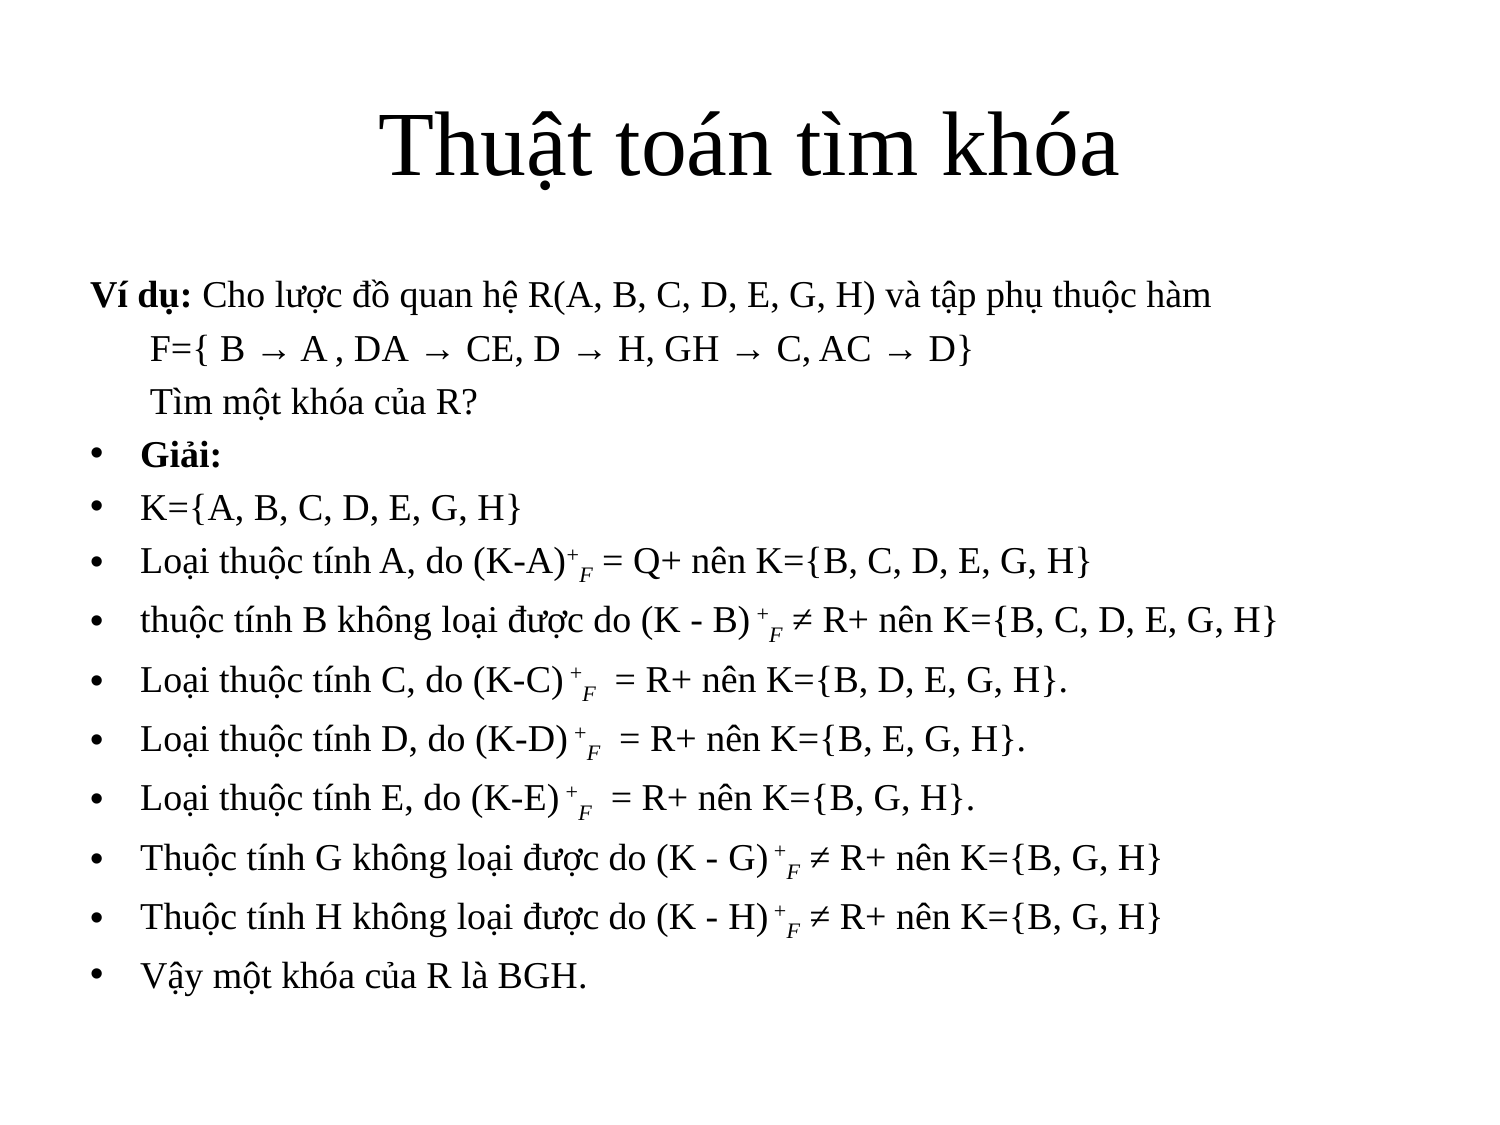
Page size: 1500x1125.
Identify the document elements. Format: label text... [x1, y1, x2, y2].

title Thuật toán tìm khóa [75, 45, 1425, 233]
list Ví dụ: Cho lược đồ quan hệ R(A, B, C, D, E, G, H) và tập phụ thuộc hàm F={ B → A , DA → CE, D → H, GH → C, AC → D} Tìm một khóa của R? Giải: K={A, B, C, D, E, G, H} Loại thuộc tính A, do (K-A)+F = Q+ nên K={B, C, D, E, G, H} thuộc tính B không loại được do (K - B) +F ≠ R+ nên K={B, C, D, E, G, H} Loại thuộc tính C, do (K-C) +F = R+ nên K={B, D, E, G, H}. Loại thuộc tính D, do (K-D) +F = R+ nên K={B, E, G, H}. Loại thuộc tính E, do (K-E) +F = R+ nên K={B, G, H}. Thuộc tính G không loại được do (K - G) +F ≠ R+ nên K={B, G, H} Thuộc tính H không loại được do (K - H) +F ≠ R+ nên K={B, G, H} Vậy một khóa của R là BGH. [75, 262, 1425, 1005]
